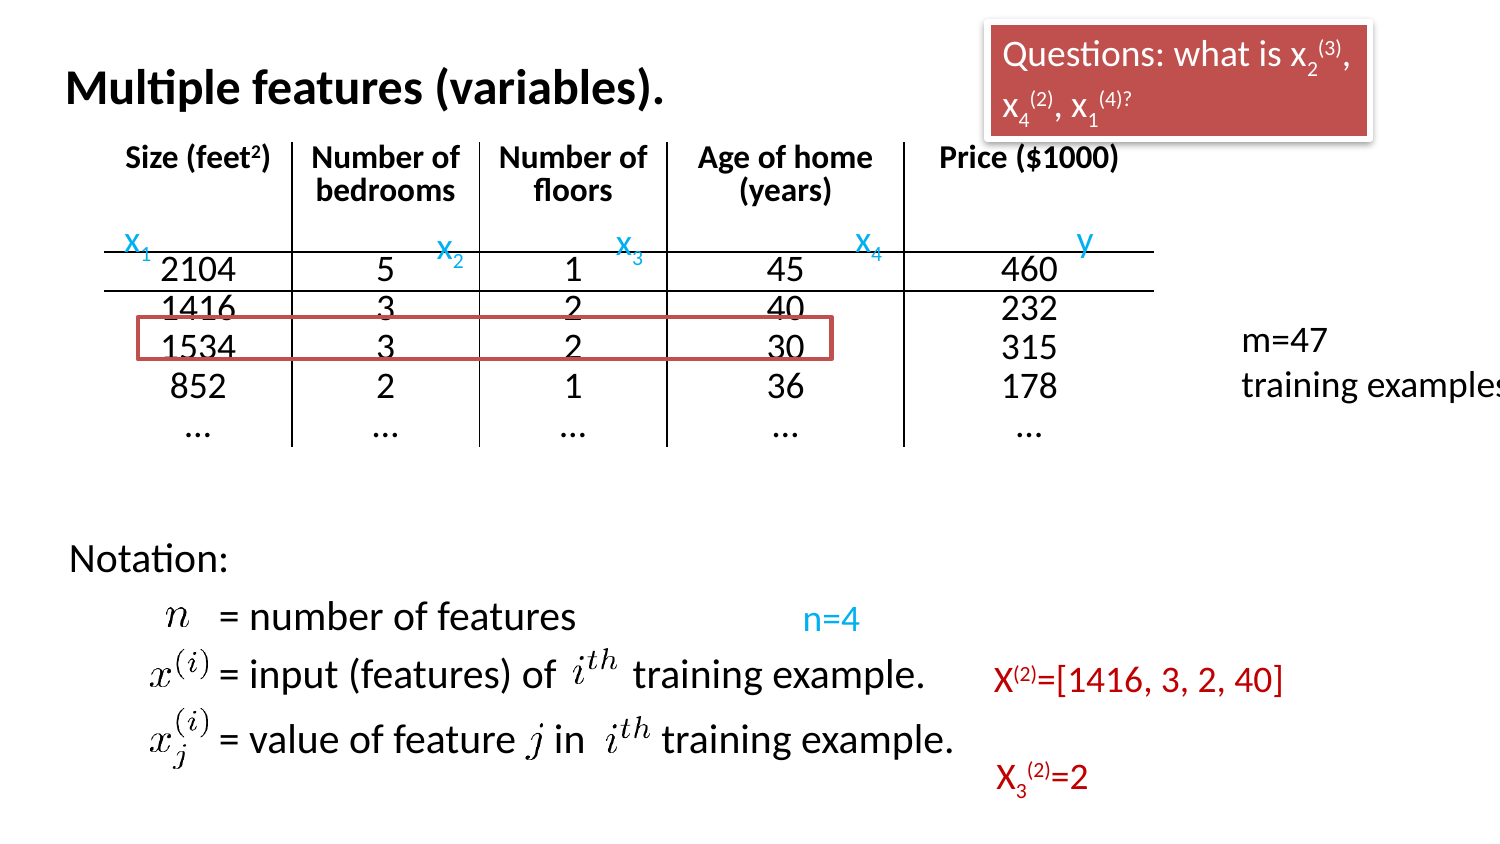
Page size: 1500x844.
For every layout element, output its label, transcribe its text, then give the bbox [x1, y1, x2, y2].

text_box x4 [840, 207, 898, 274]
picture [605, 716, 651, 753]
text_box Notation: = number of features = input (features) of training example. = value of feature in training example. [54, 523, 1163, 770]
text_box Questions: what is x2(3), x4(2), x1(4)? [984, 19, 1373, 142]
table_header Size (feet2) [104, 142, 291, 251]
text_box x3 [601, 210, 658, 277]
table_cell 36 [668, 369, 903, 408]
table_cell … [668, 408, 903, 447]
table_cell 45 [668, 253, 903, 290]
table_cell 2 [480, 292, 666, 315]
table_cell 2 [293, 369, 479, 408]
text_box n=4 [787, 586, 876, 647]
table_cell 1416 [104, 292, 291, 330]
table_header Number of floors [480, 142, 666, 251]
table_cell … [480, 408, 666, 447]
table_cell 2104 [104, 253, 291, 290]
table_cell 1 [480, 369, 666, 408]
picture [149, 707, 208, 770]
text_box y [1061, 207, 1109, 267]
table_cell 460 [905, 253, 1154, 290]
table_cell 2 [480, 361, 666, 369]
picture [524, 722, 543, 760]
table_cell … [293, 408, 479, 447]
text_box X(2)=[1416, 3, 2, 40] [978, 647, 1300, 708]
table_cell … [905, 408, 1154, 447]
table_header Price ($1000) [905, 142, 1154, 251]
table_cell 1 [480, 253, 666, 290]
table_cell 30 [668, 330, 903, 369]
text_box Multiple features (variables). [49, 46, 979, 122]
table_cell 40 [668, 292, 903, 330]
table_cell 1534 [104, 330, 291, 369]
table_cell 852 [104, 369, 291, 408]
text_box x1 [109, 207, 167, 274]
table_header Age of home (years) [668, 142, 903, 251]
text_box x2 [421, 214, 479, 281]
table_cell 3 [293, 292, 479, 315]
text_box m=47 training examples [1226, 307, 1500, 413]
table_header Number of bedrooms [293, 142, 479, 251]
text_box [136, 315, 834, 361]
table_cell 232 [905, 292, 1154, 330]
picture [165, 607, 189, 627]
text_box X3(2)=2 [981, 744, 1104, 811]
table_cell … [104, 408, 291, 447]
table_cell 5 [293, 253, 479, 290]
table_cell 3 [293, 361, 479, 369]
table_cell 315 [905, 330, 1154, 369]
picture [149, 648, 208, 687]
picture [572, 648, 618, 685]
table_cell 178 [905, 369, 1154, 408]
